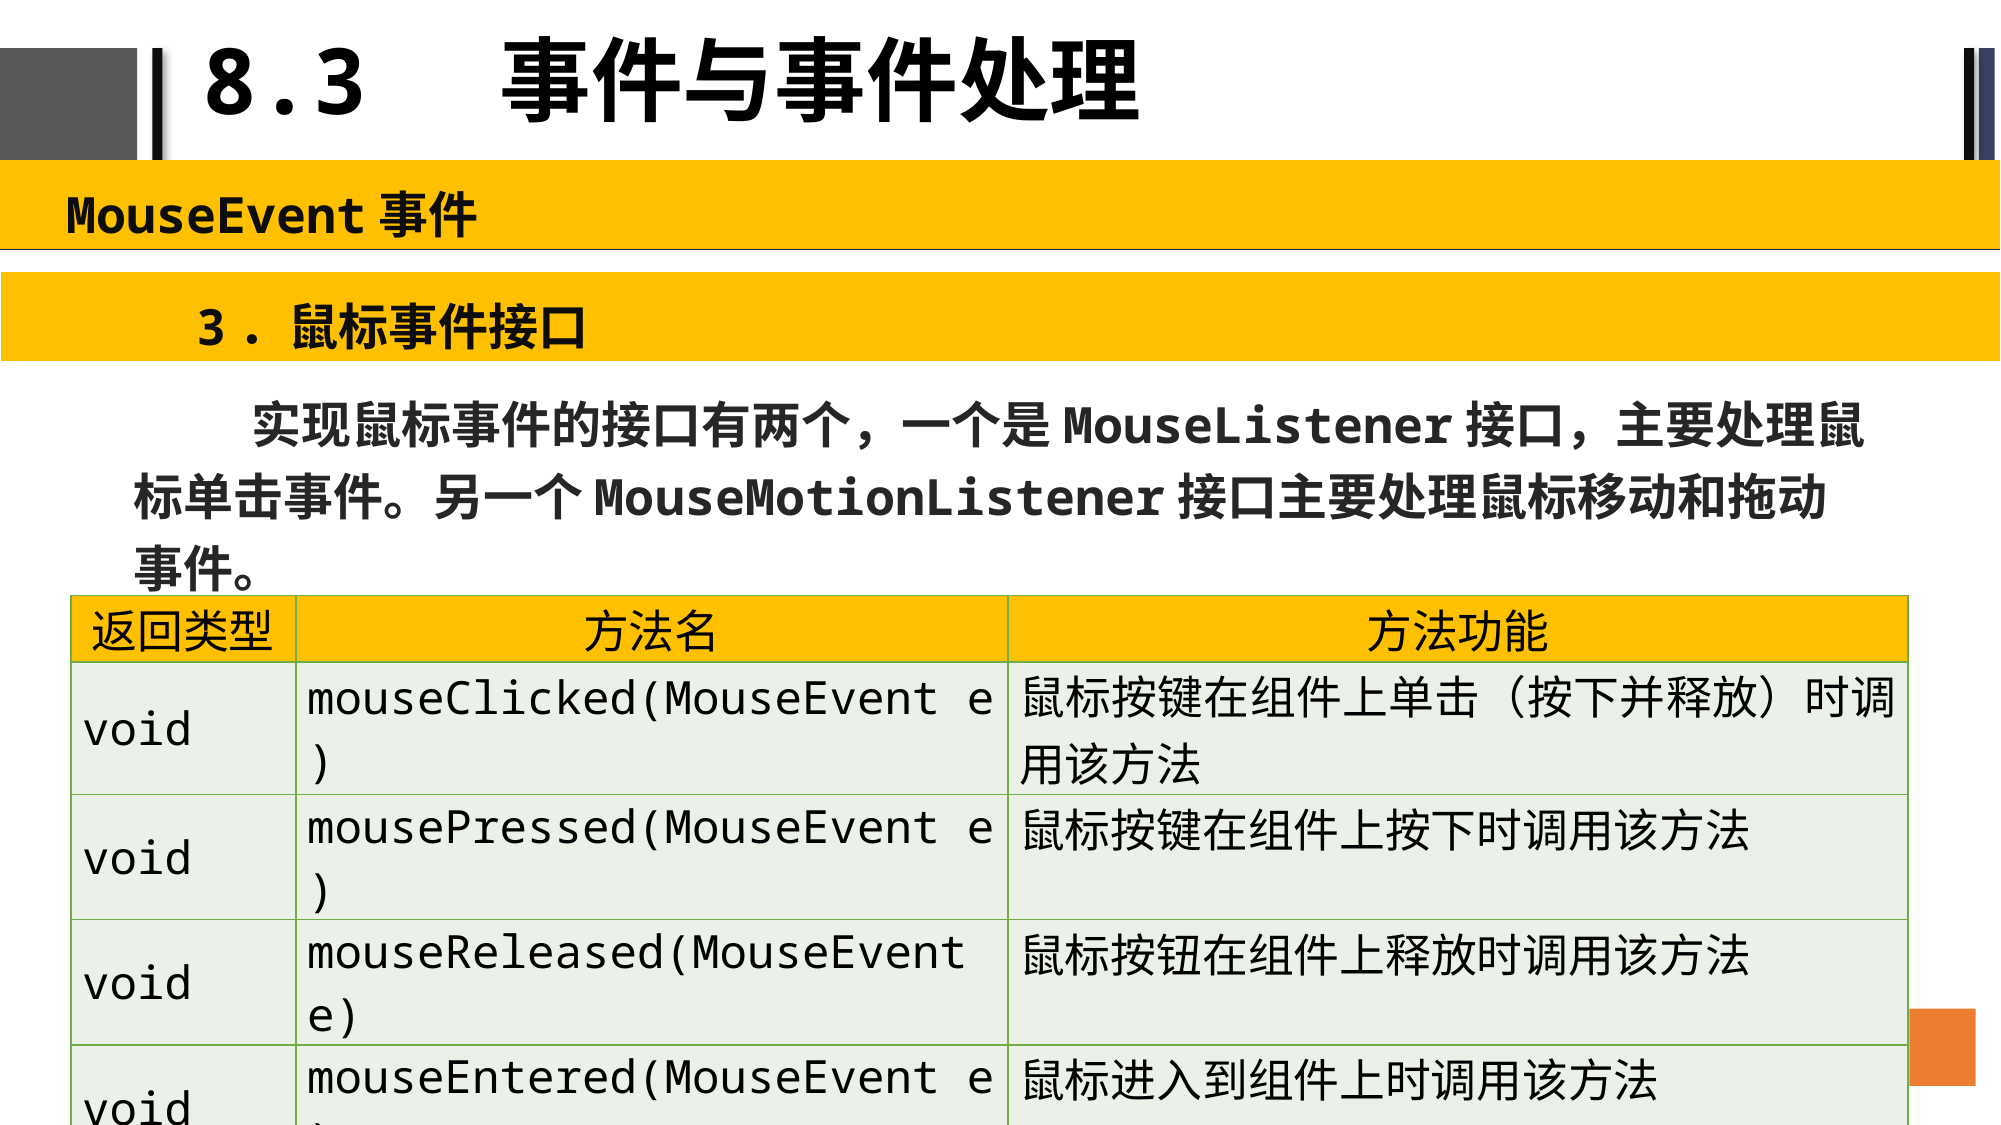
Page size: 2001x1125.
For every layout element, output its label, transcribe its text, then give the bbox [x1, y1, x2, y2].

table_cell mouseReleased(MouseEvent e) [297, 920, 1007, 1044]
table_cell void [72, 1046, 295, 1125]
table_cell mousePressed(MouseEvent e) [297, 795, 1007, 919]
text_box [0, 160, 2000, 250]
table_cell 鼠标按键在组件上按下时调用该方法 [1009, 795, 1907, 919]
table_cell mouseEntered(MouseEvent e) [297, 1046, 1007, 1125]
table_cell 鼠标按钮在组件上释放时调用该方法 [1009, 920, 1083, 1044]
table_header 方法名 [297, 596, 1007, 661]
table_cell mouseClicked(MouseEvent e) [297, 663, 1007, 794]
table_cell 鼠标按键在组件上单击（按下并释放）时调用该方法 [1009, 663, 1907, 794]
table_cell void [72, 920, 295, 1044]
table_header 方法功能 [1009, 596, 1907, 661]
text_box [1083, 886, 1976, 1110]
table_cell void [72, 663, 295, 794]
table_cell void [72, 795, 295, 919]
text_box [0, 271, 2000, 361]
text_box 实现鼠标事件的接口有两个，一个是MouseListener接口，主要处理鼠标单击事件。另一个MouseMotionListener接口主要处理鼠标移动和拖动事件。 表8.11 MouseListener和MouseMotionListener接口的常用方法 [113, 371, 1894, 491]
table_cell 鼠标进入到组件上时调用该方法 [1009, 1046, 1907, 1125]
title 8.3 事件与事件处理 [187, 2, 1459, 160]
table_header 返回类型 [72, 596, 295, 661]
